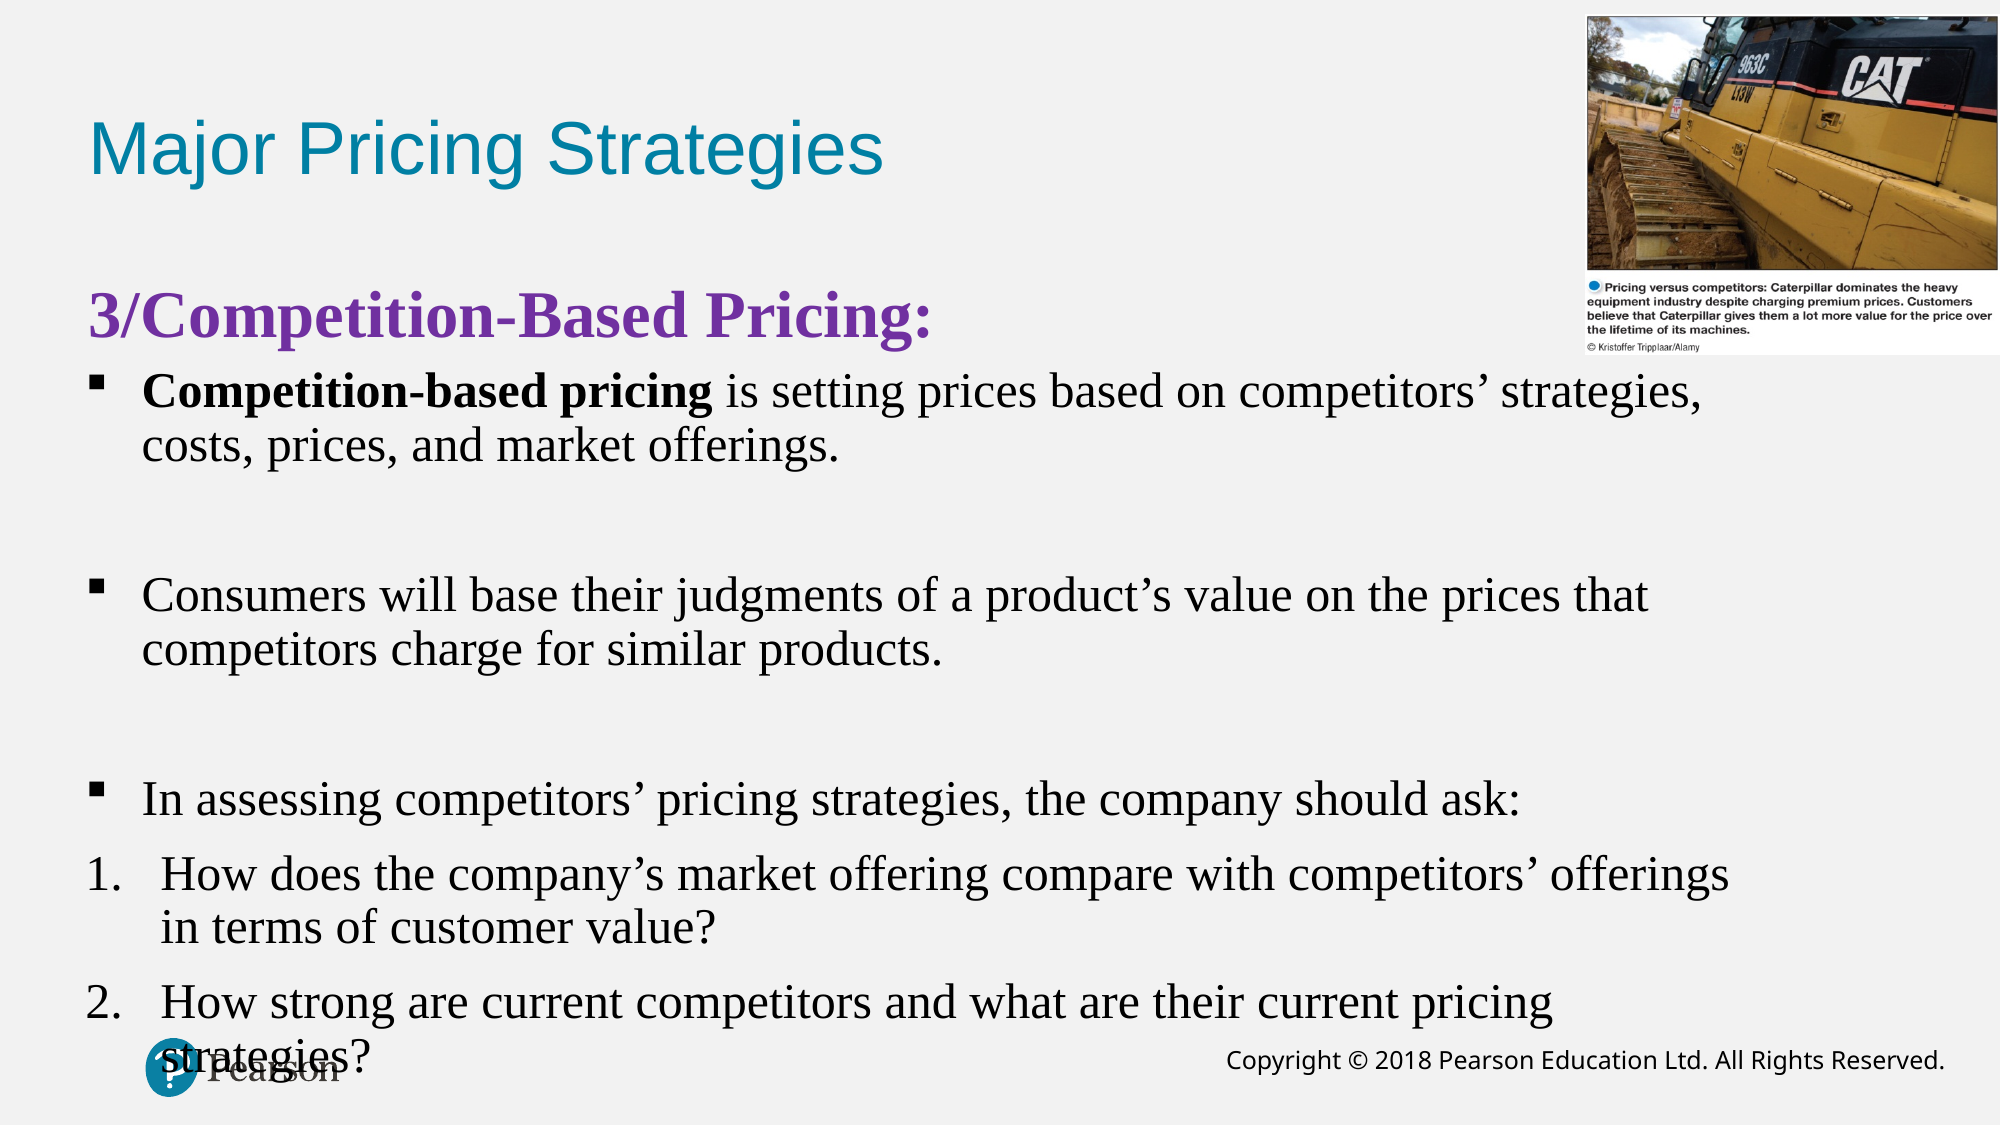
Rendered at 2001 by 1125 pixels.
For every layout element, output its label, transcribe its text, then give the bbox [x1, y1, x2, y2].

list 3/Competition-Based Pricing: [73, 272, 1005, 357]
list Competition-based pricing is setting prices based on competitors’ strategies, costs, prices, and market offerings. Consumers will base their judgments of a product’s value on the prices that competitors charge for similar products. In assessing competitors’ pricing strategies, the company should ask: How does the company’s market offering compare with competitors’ offerings in terms of customer value? How strong are current competitors and what are their current pricing strategies? [70, 357, 1793, 678]
picture [1585, 14, 2000, 355]
title Major Pricing Strategies [73, 56, 1107, 244]
